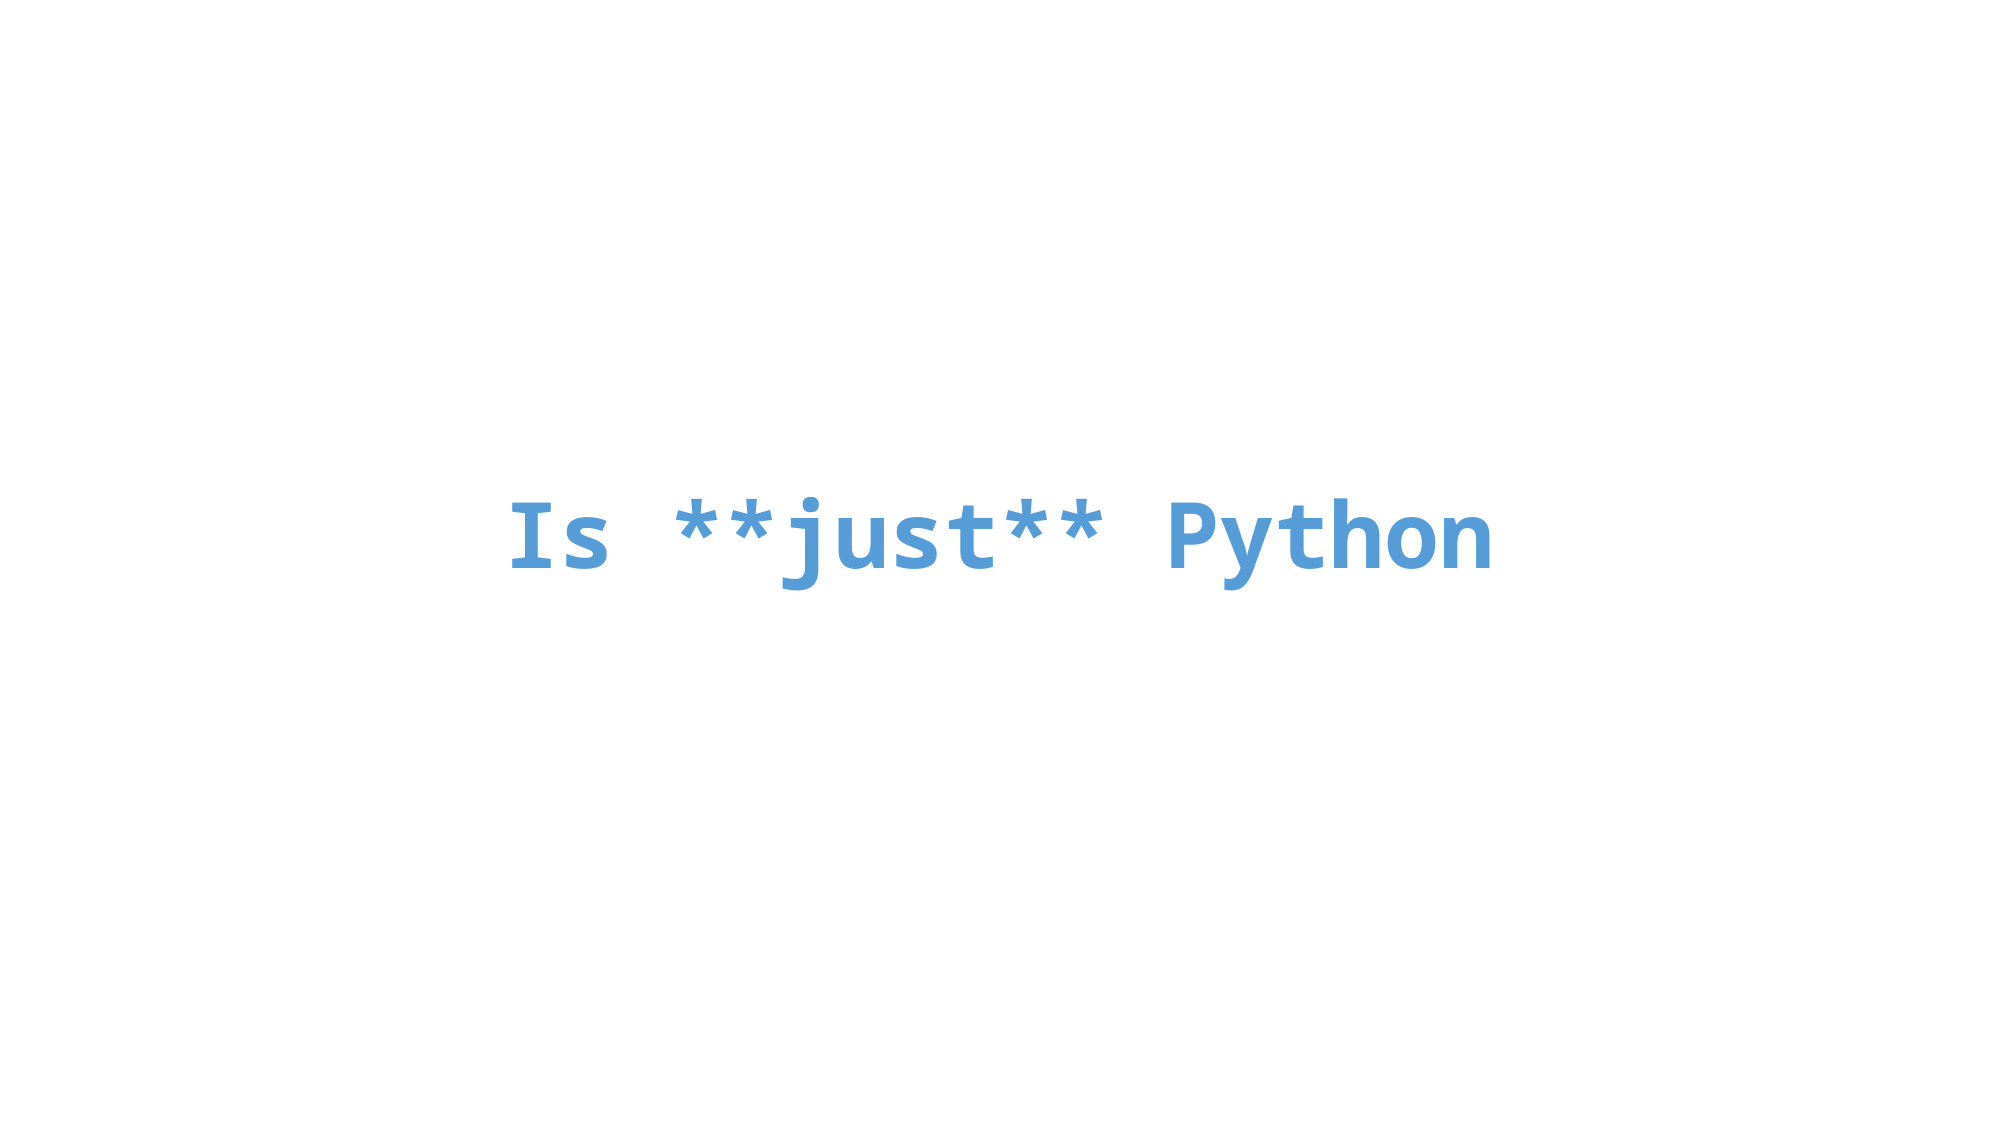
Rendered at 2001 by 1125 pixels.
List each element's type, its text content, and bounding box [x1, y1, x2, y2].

title Is **just** Python [137, 430, 1863, 648]
